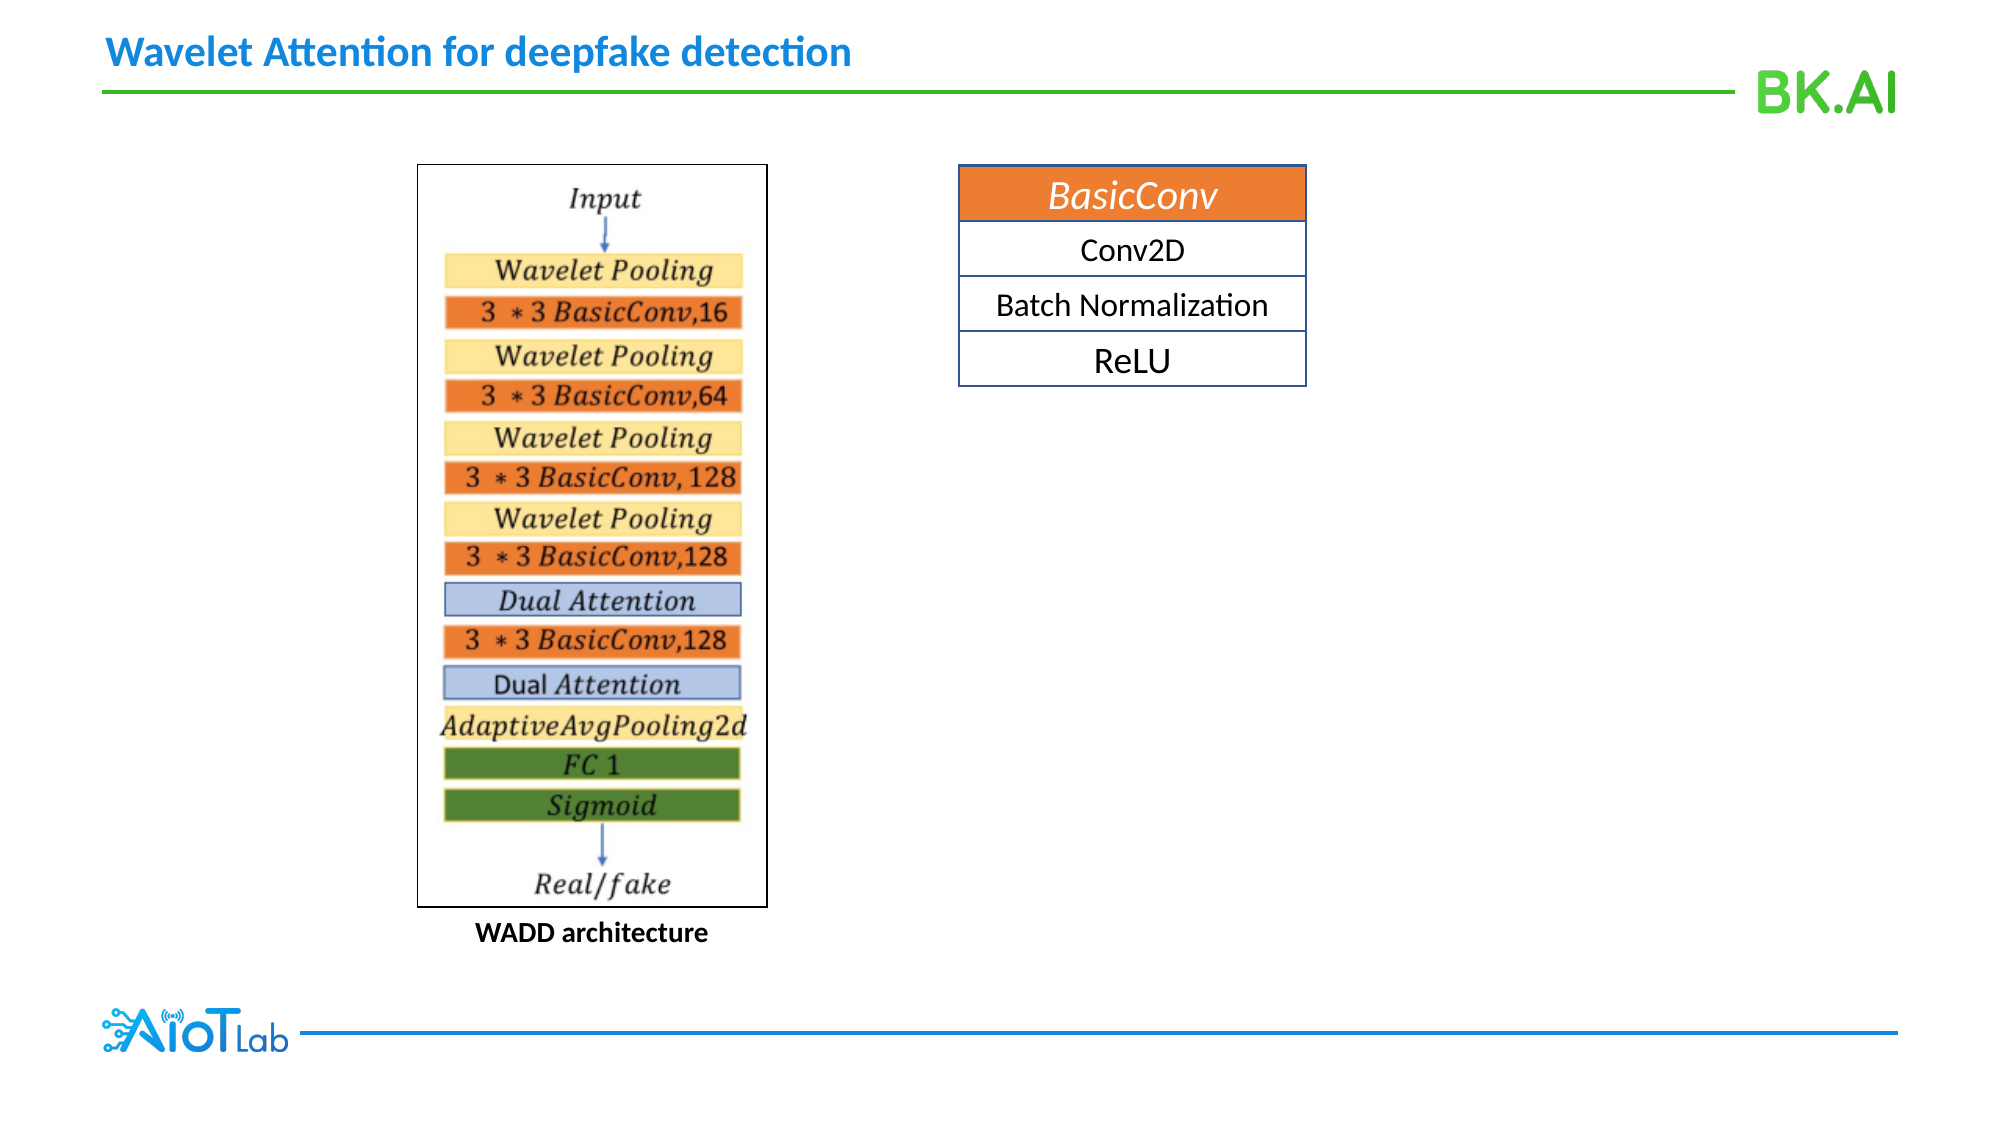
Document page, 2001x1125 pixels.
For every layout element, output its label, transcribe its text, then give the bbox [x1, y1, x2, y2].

text_box WADD architecture [460, 908, 724, 956]
picture [119, 1008, 140, 1019]
text_box Conv2D [958, 220, 1307, 275]
text_box BasicConv [958, 164, 1307, 220]
list Wavelet Attention for deepfake detection [90, 20, 1742, 136]
picture [418, 165, 767, 907]
text_box ReLU [958, 330, 1307, 387]
picture [1750, 64, 1898, 120]
text_box Batch Normalization [958, 275, 1307, 330]
picture [127, 1008, 288, 1052]
picture [102, 1026, 129, 1052]
picture [102, 1008, 132, 1026]
